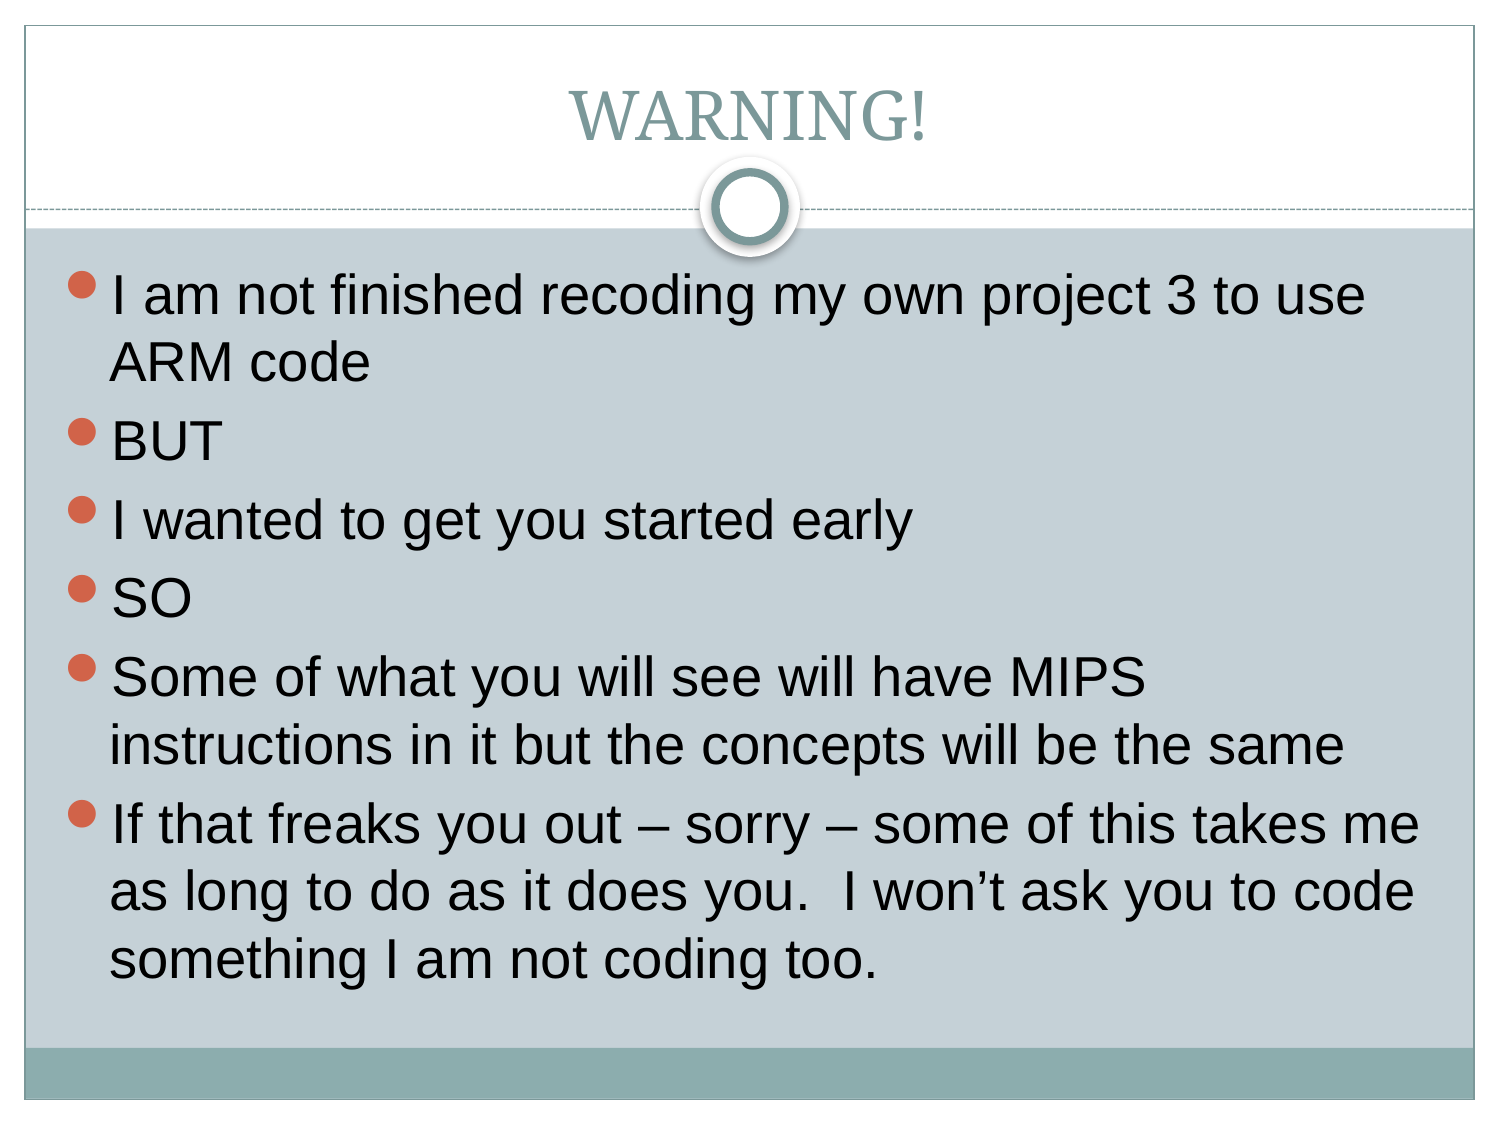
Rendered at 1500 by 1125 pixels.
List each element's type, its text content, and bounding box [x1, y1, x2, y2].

title WARNING! [49, 37, 1450, 162]
list I am not finished recoding my own project 3 to use ARM code BUT I wanted to get you started early SO Some of what you will see will have MIPS instructions in it but the concepts will be the same If that freaks you out – sorry – some of this takes me as long to do as it does you. I won’t ask you to code something I am not coding too. [49, 250, 1445, 1001]
